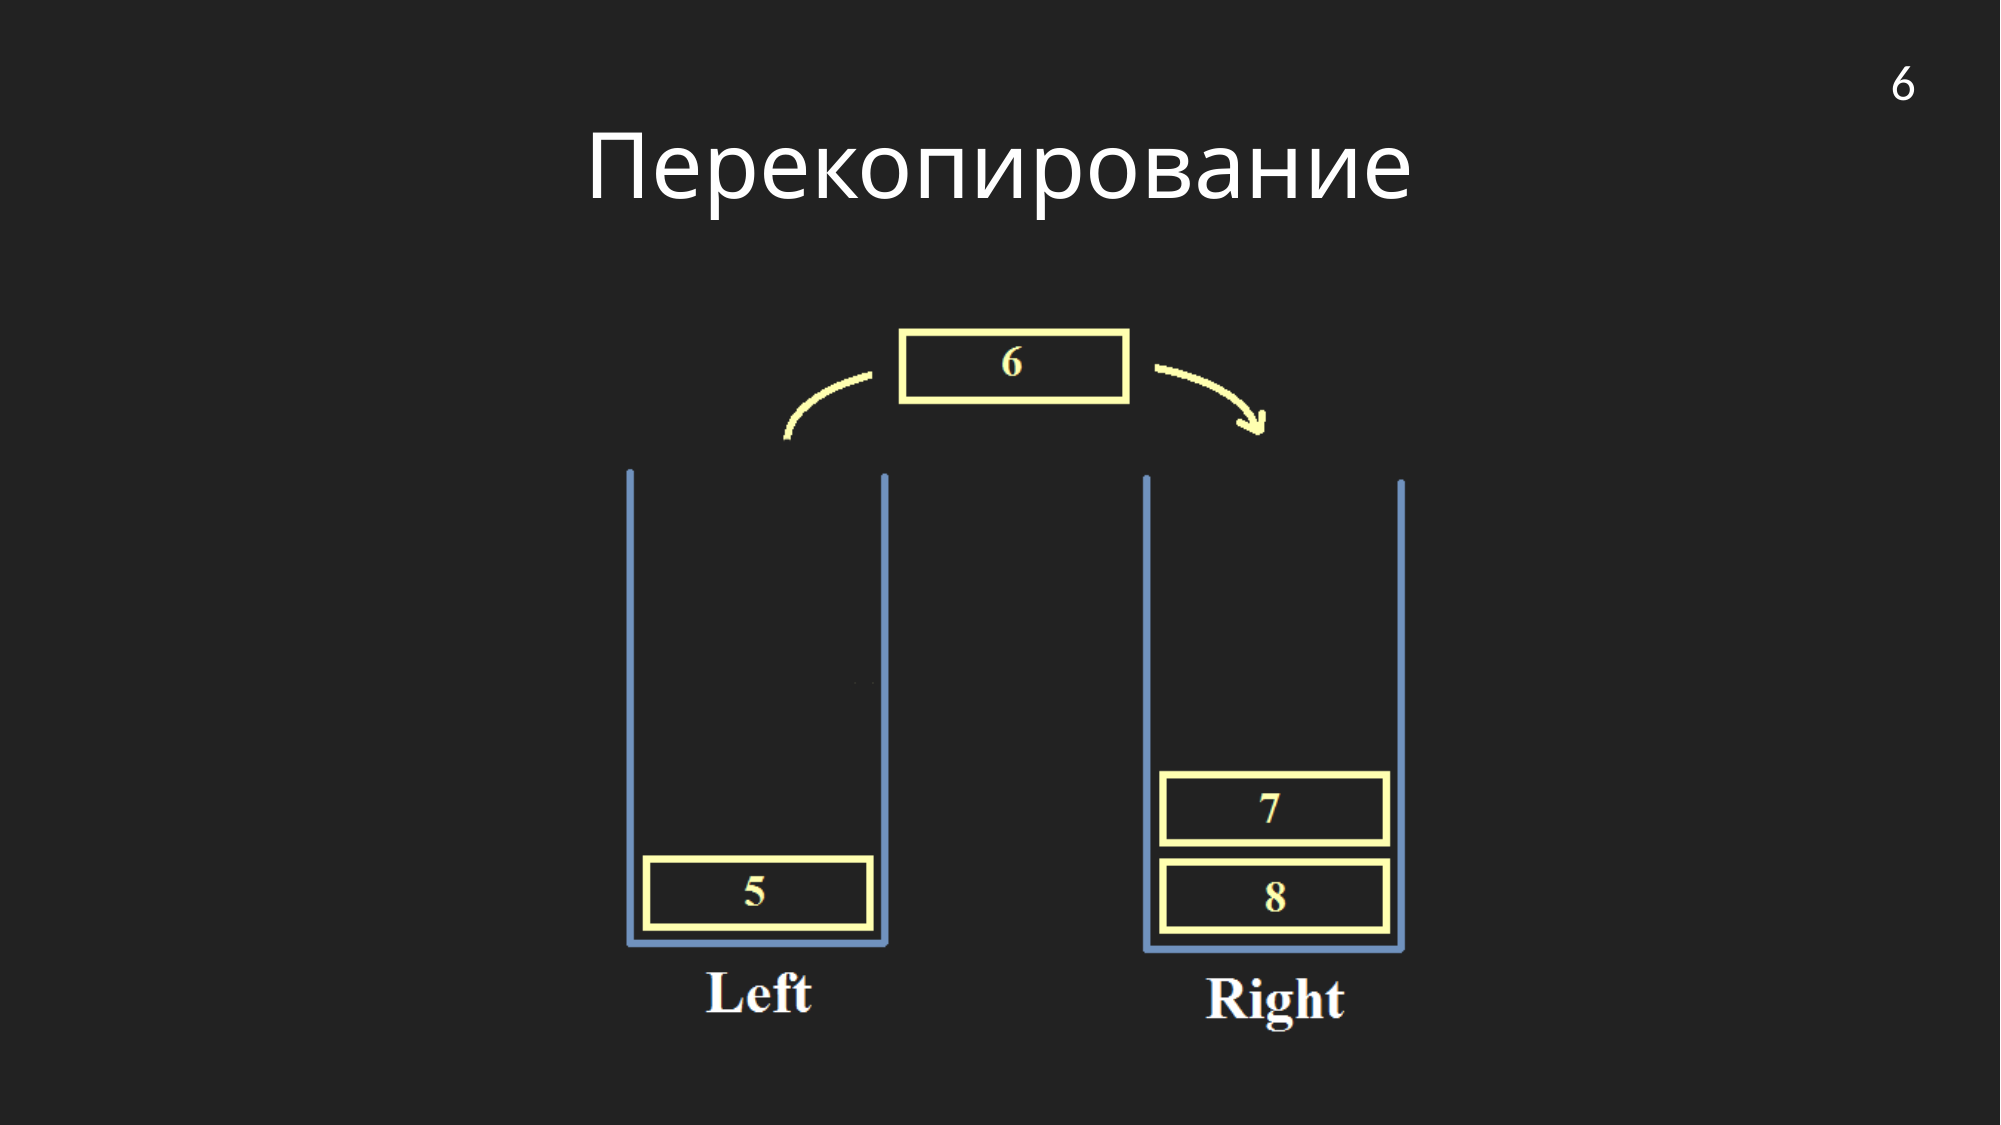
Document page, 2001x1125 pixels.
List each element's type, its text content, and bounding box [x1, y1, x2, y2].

title Перекопирование [137, 59, 1863, 278]
picture [572, 277, 1491, 1085]
text_box 6 [1875, 43, 1931, 118]
